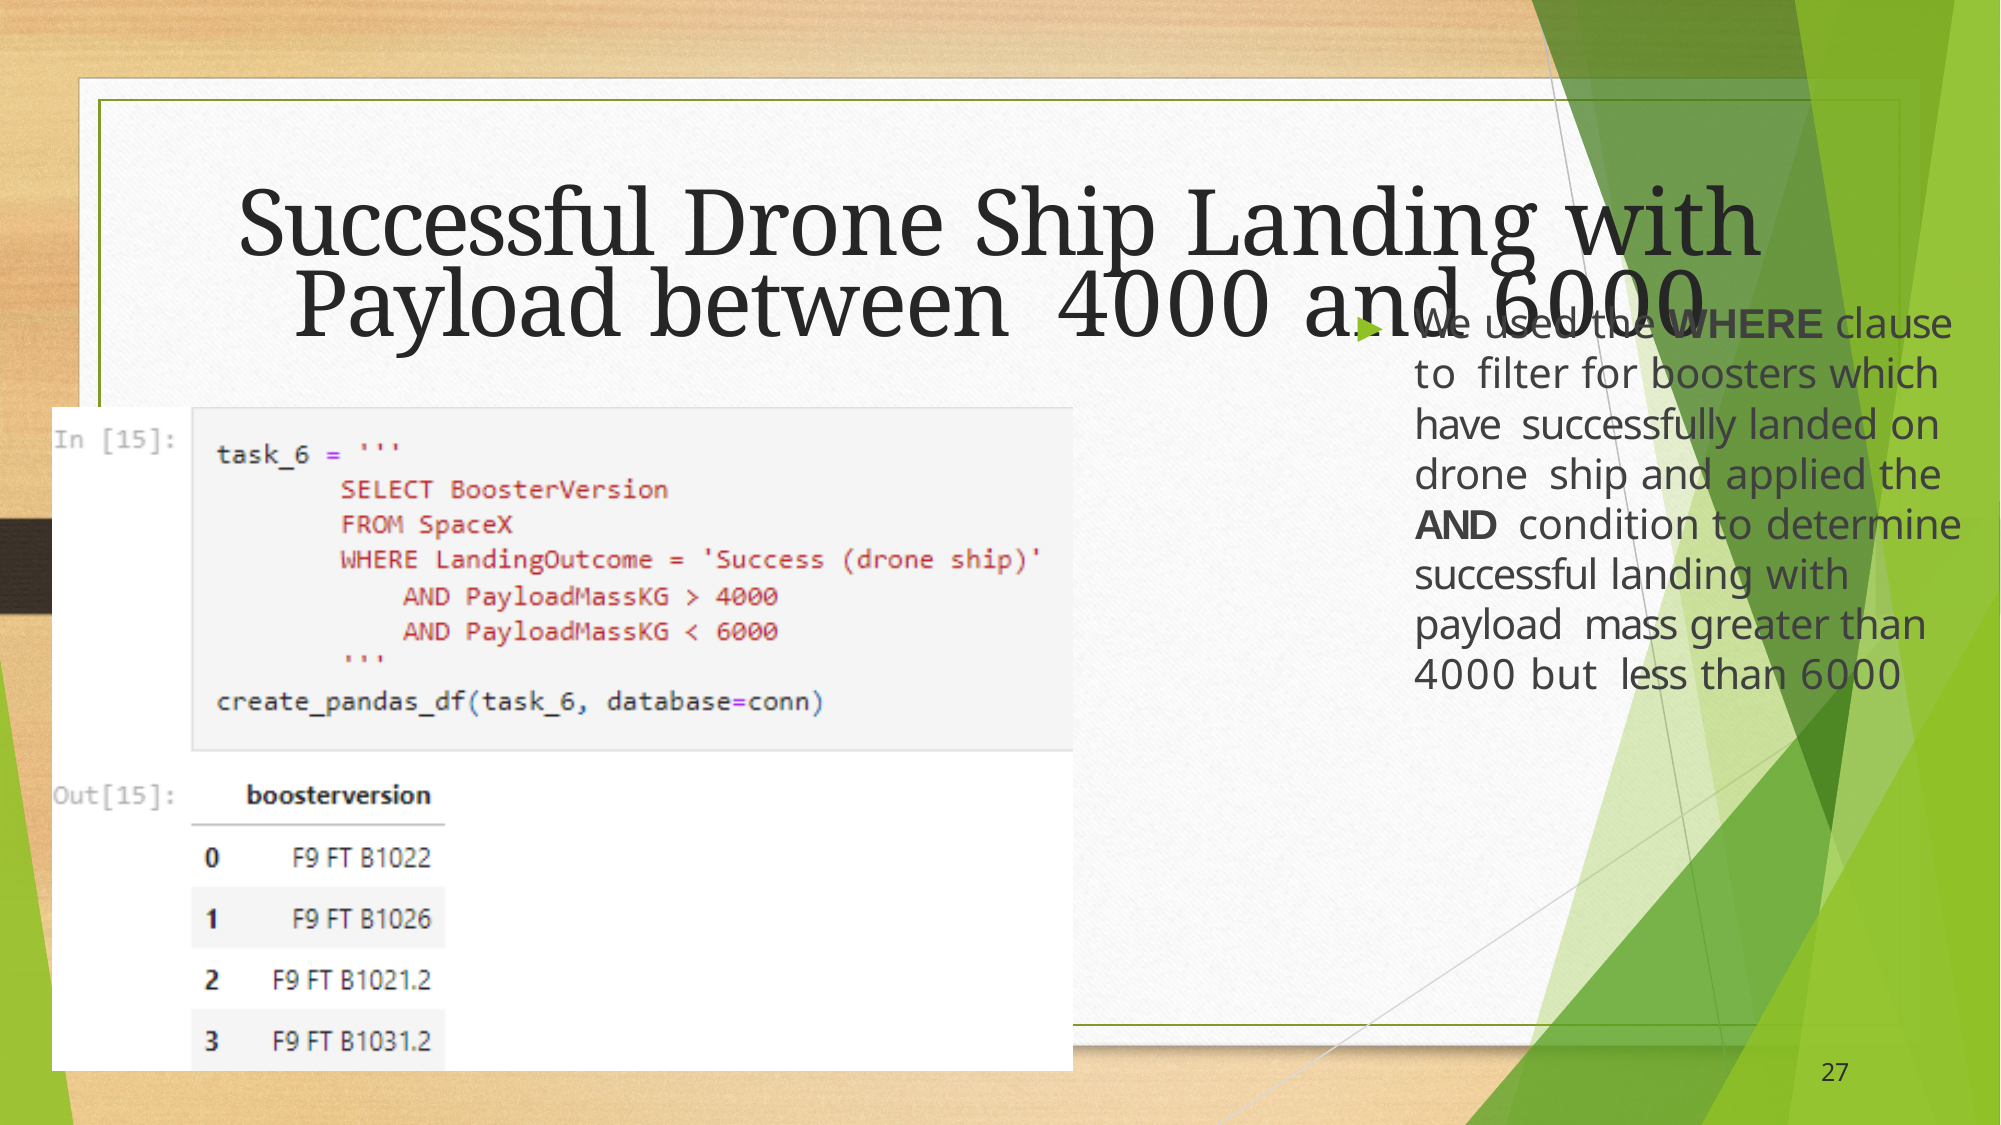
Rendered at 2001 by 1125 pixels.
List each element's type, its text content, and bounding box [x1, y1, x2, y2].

title Successful Drone Ship Landing with Payload between 4000 and 6000 [212, 168, 1217, 369]
picture [0, 0, 1217, 1125]
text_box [1217, 0, 2000, 1125]
text_box [0, 658, 74, 1125]
